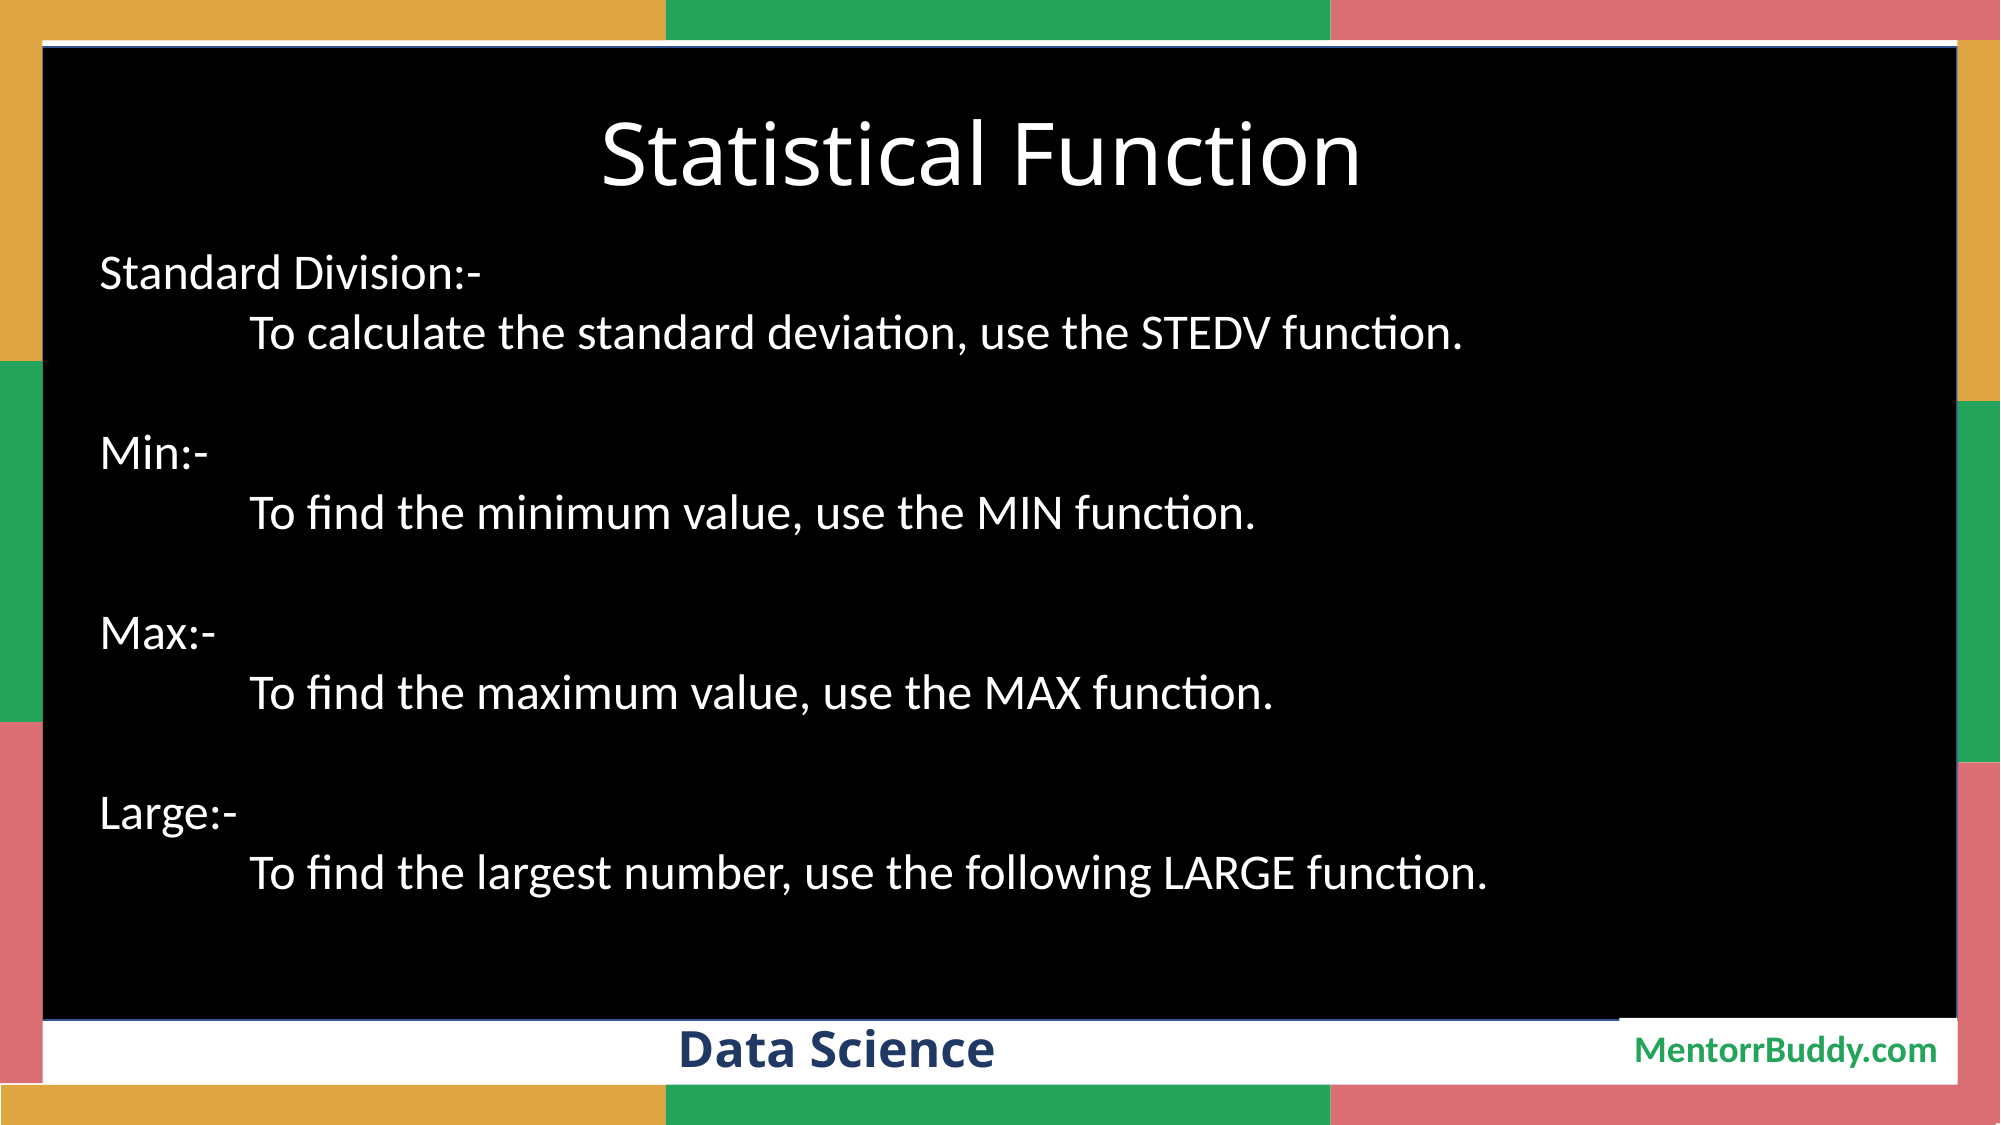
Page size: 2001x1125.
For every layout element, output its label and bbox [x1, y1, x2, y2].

text_box [0, 0, 2000, 1125]
